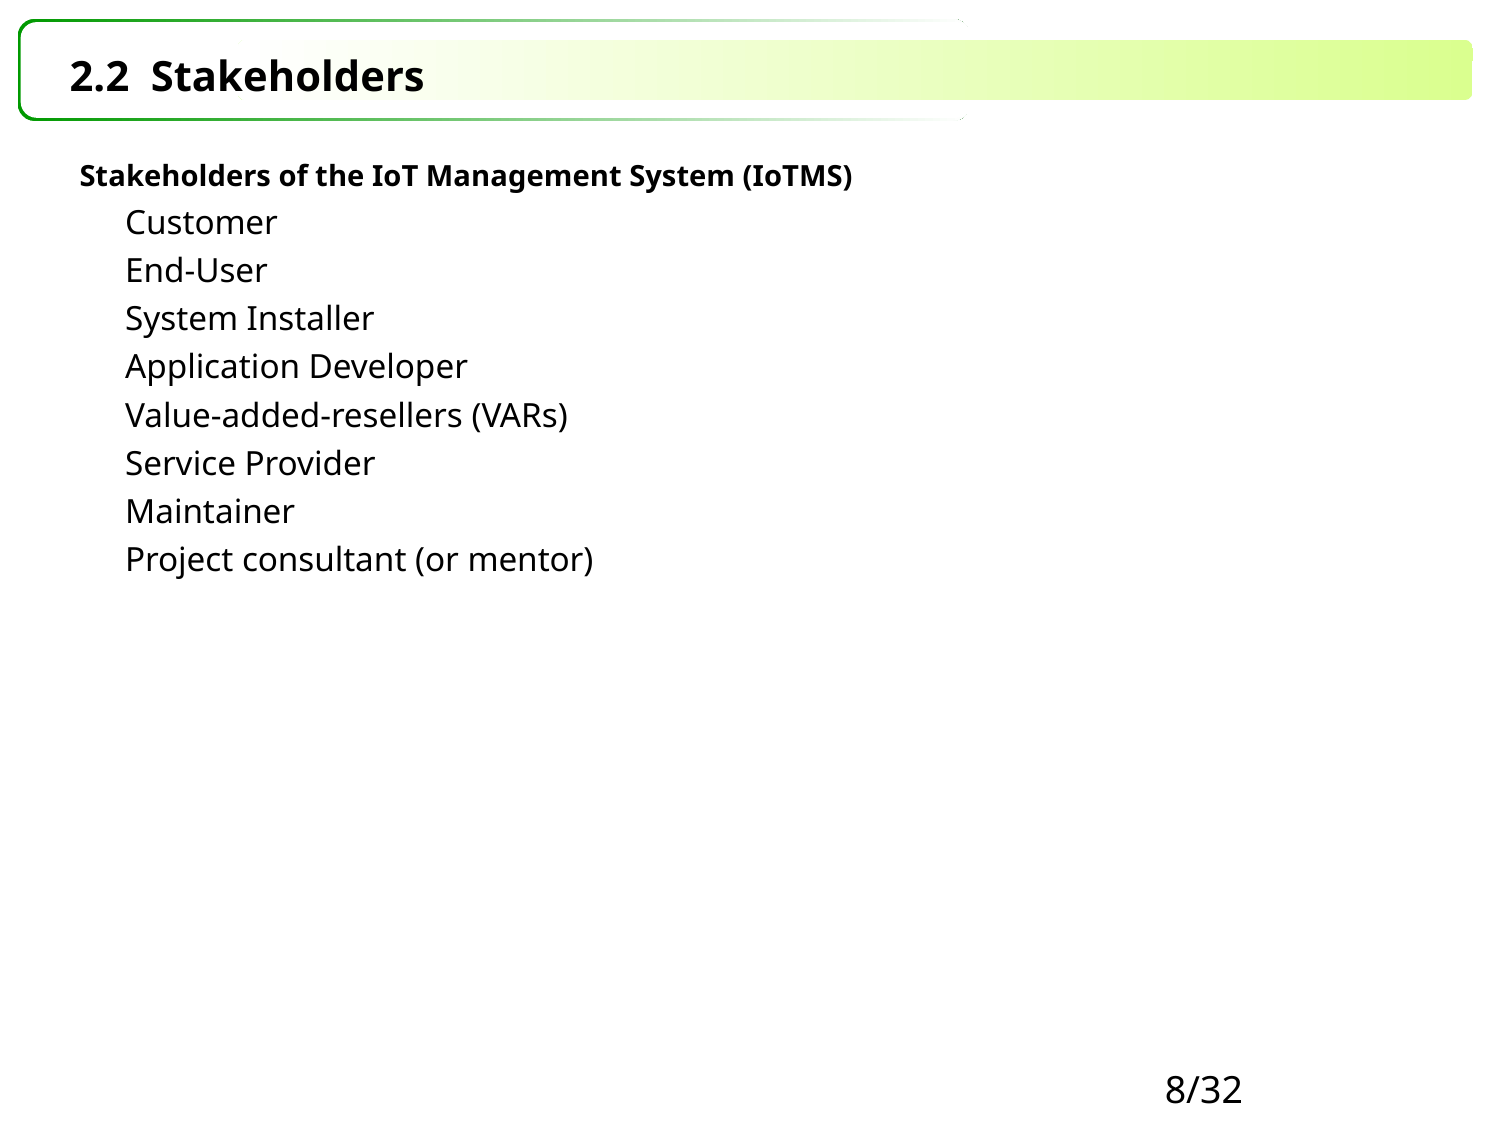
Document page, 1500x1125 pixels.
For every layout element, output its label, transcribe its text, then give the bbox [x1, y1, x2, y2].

title 2.2 Stakeholders [54, 42, 1301, 108]
list Stakeholders of the IoT Management System (IoTMS) Customer End-User System Installer Application Developer Value-added-resellers (VARs) Service Provider Maintainer Project consultant (or mentor) [64, 149, 999, 634]
slide_number 8/32 [1149, 1058, 1500, 1119]
